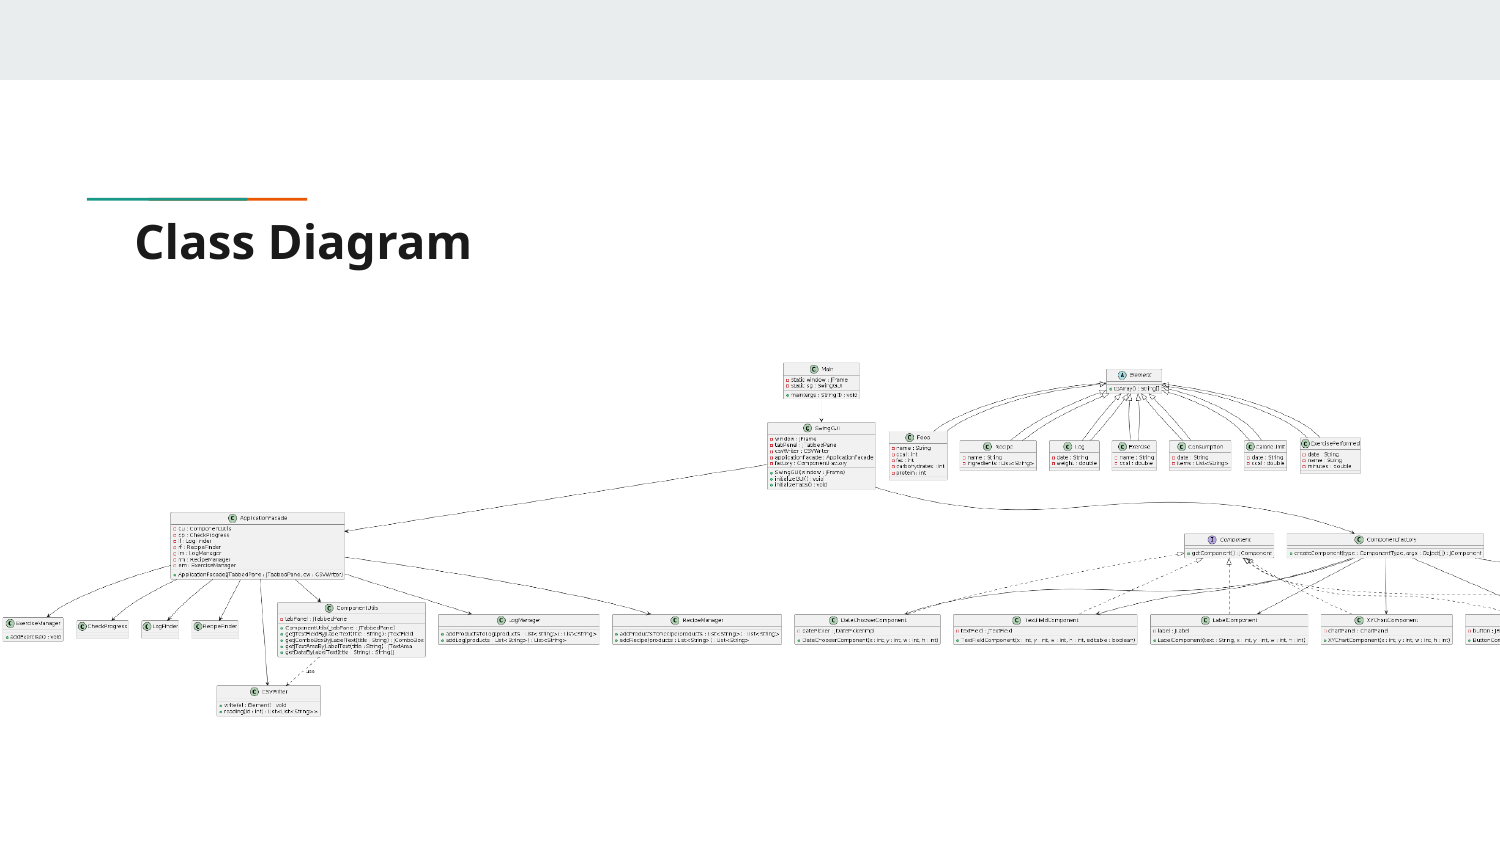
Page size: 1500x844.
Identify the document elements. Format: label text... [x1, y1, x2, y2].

picture [0, 359, 1500, 718]
title Class Diagram [119, 197, 1381, 285]
